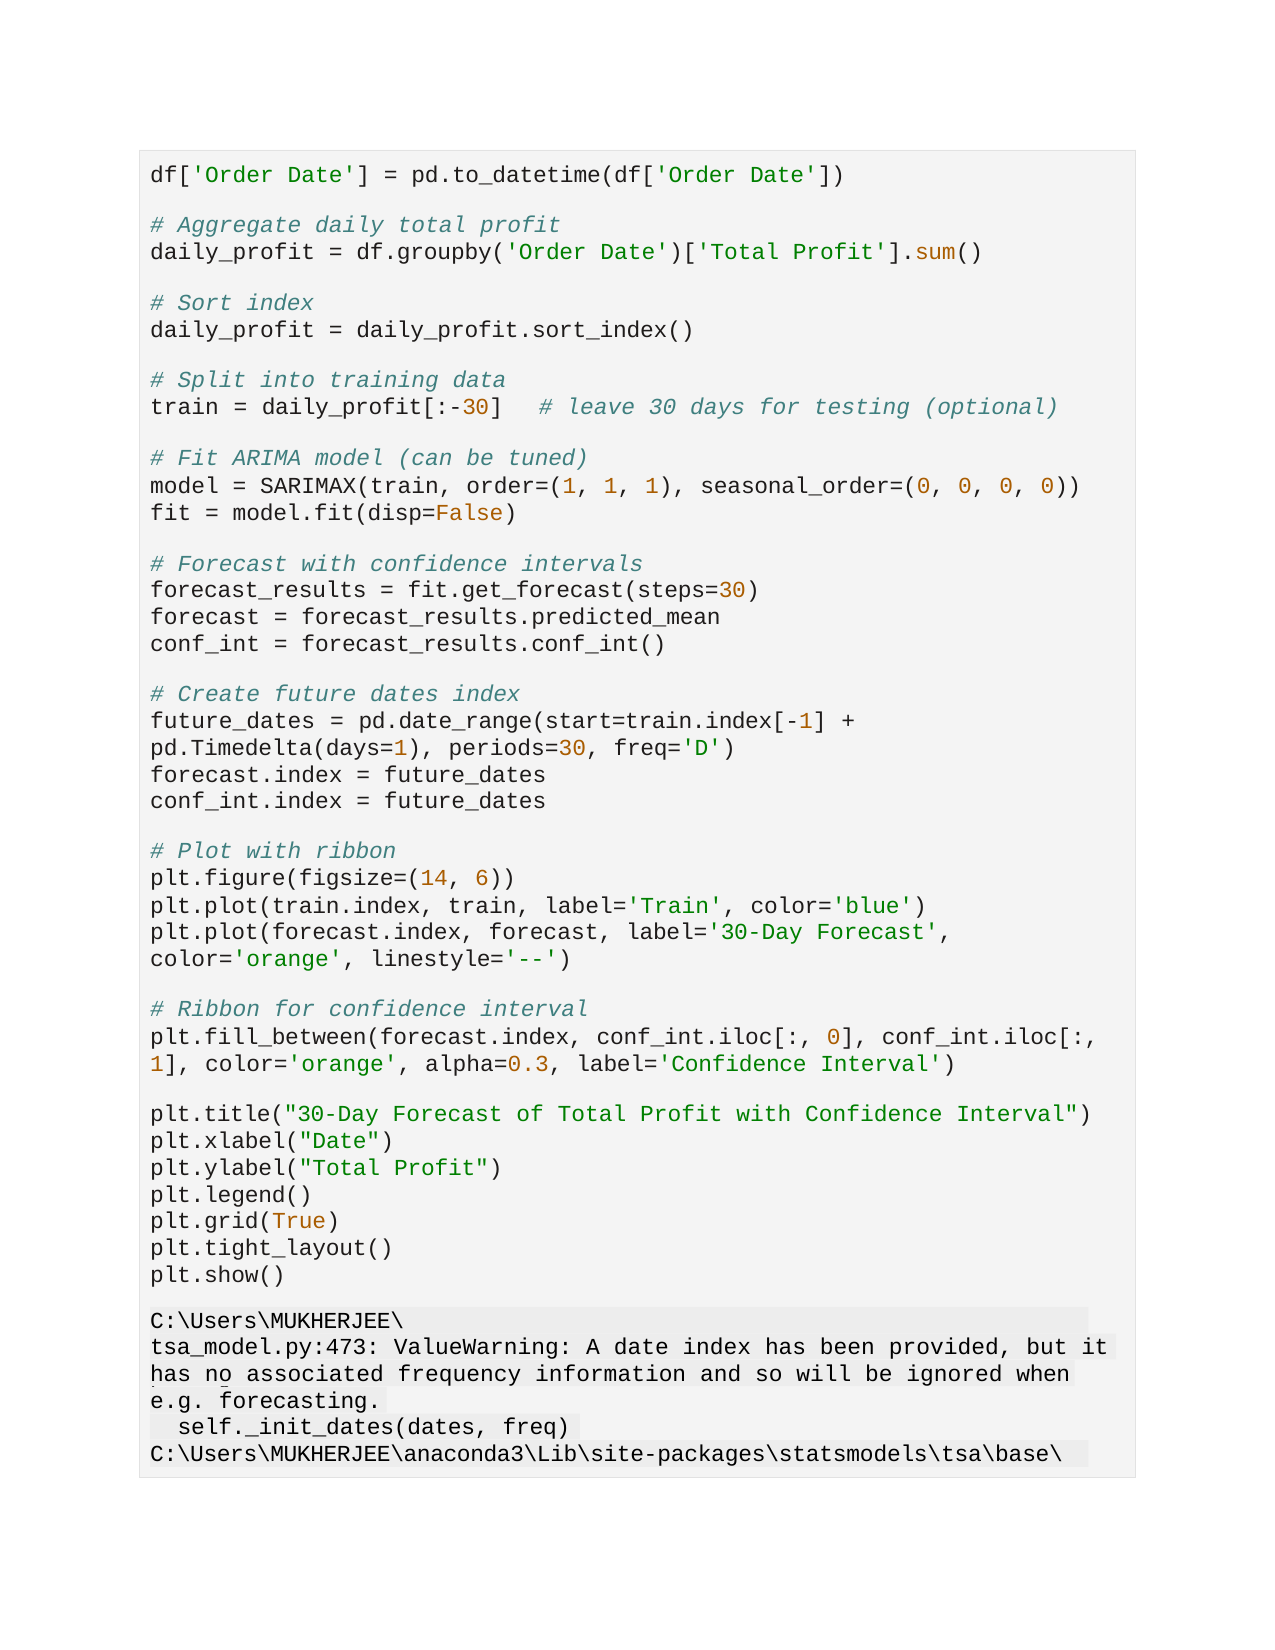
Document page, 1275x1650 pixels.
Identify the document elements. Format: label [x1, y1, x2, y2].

text_box [138, 149, 1137, 1478]
